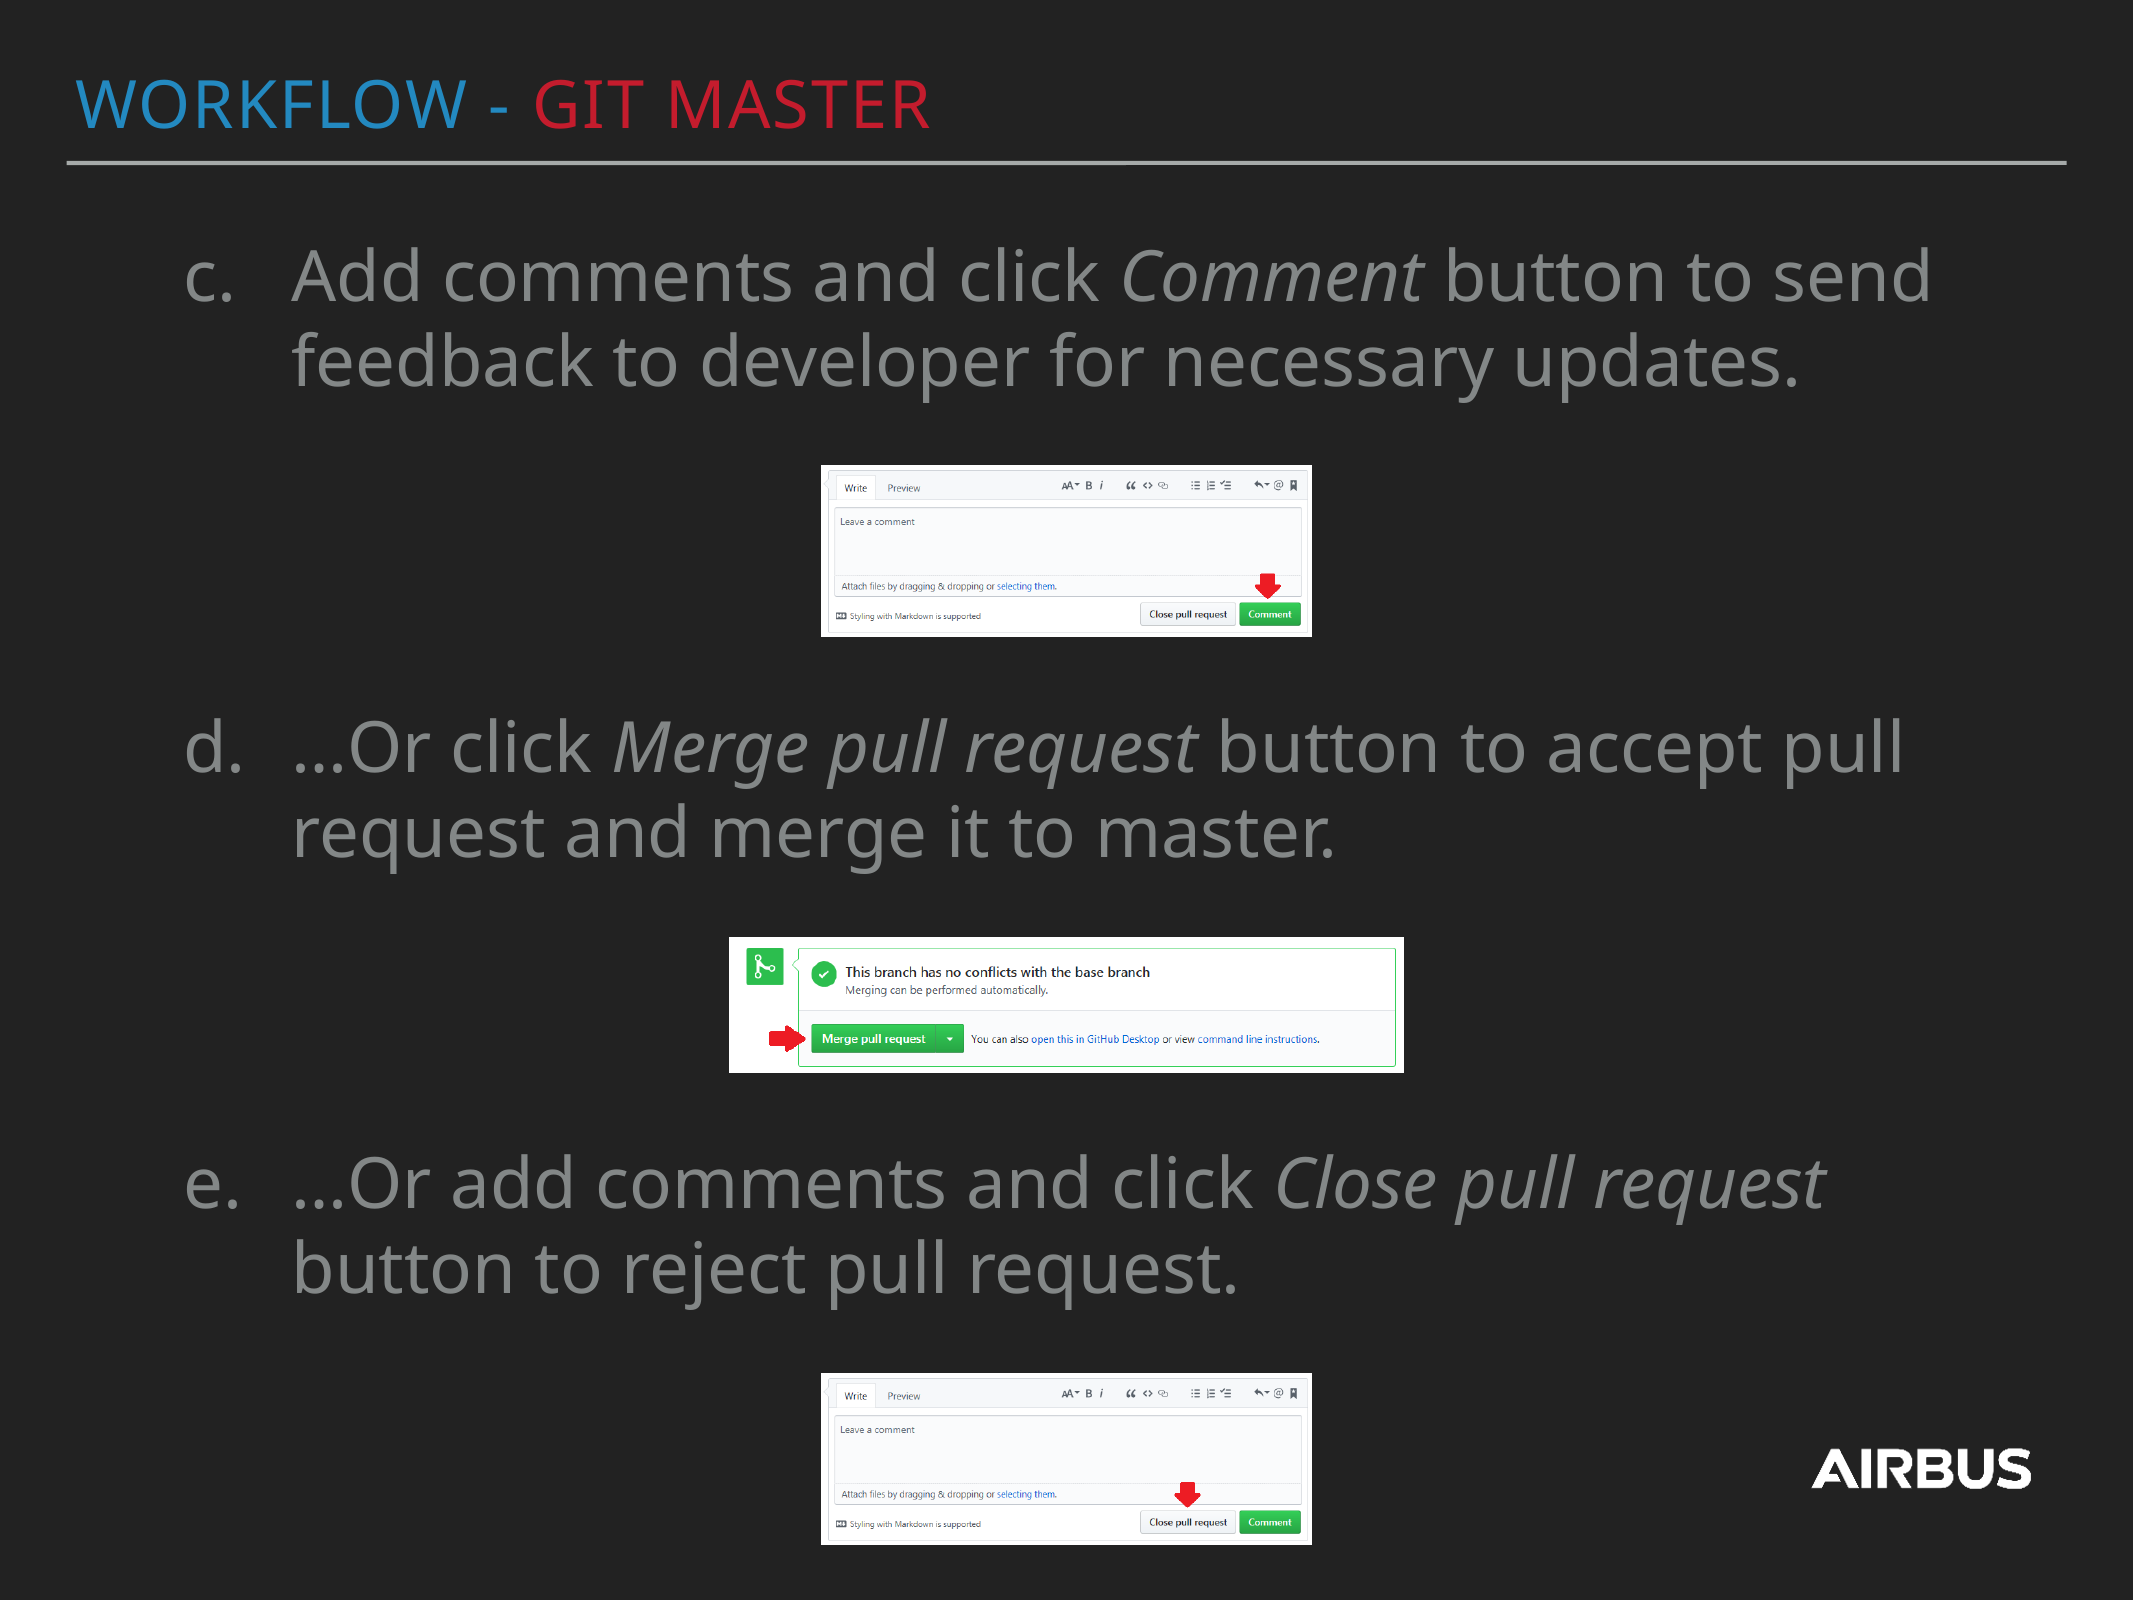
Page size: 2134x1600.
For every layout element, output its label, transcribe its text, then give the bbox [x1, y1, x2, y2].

text_box …Or click Merge pull request button to accept pull request and merge it to master. [66, 693, 2067, 881]
list Workflow - git master [66, 55, 1901, 151]
picture [821, 1372, 1312, 1545]
picture [821, 465, 1312, 638]
picture [729, 936, 1405, 1074]
text_box Add comments and click Comment button to send feedback to developer for necessary updates. [66, 221, 2067, 409]
text_box …Or add comments and click Close pull request button to reject pull request. [66, 1129, 2067, 1317]
picture [1804, 1433, 2042, 1494]
